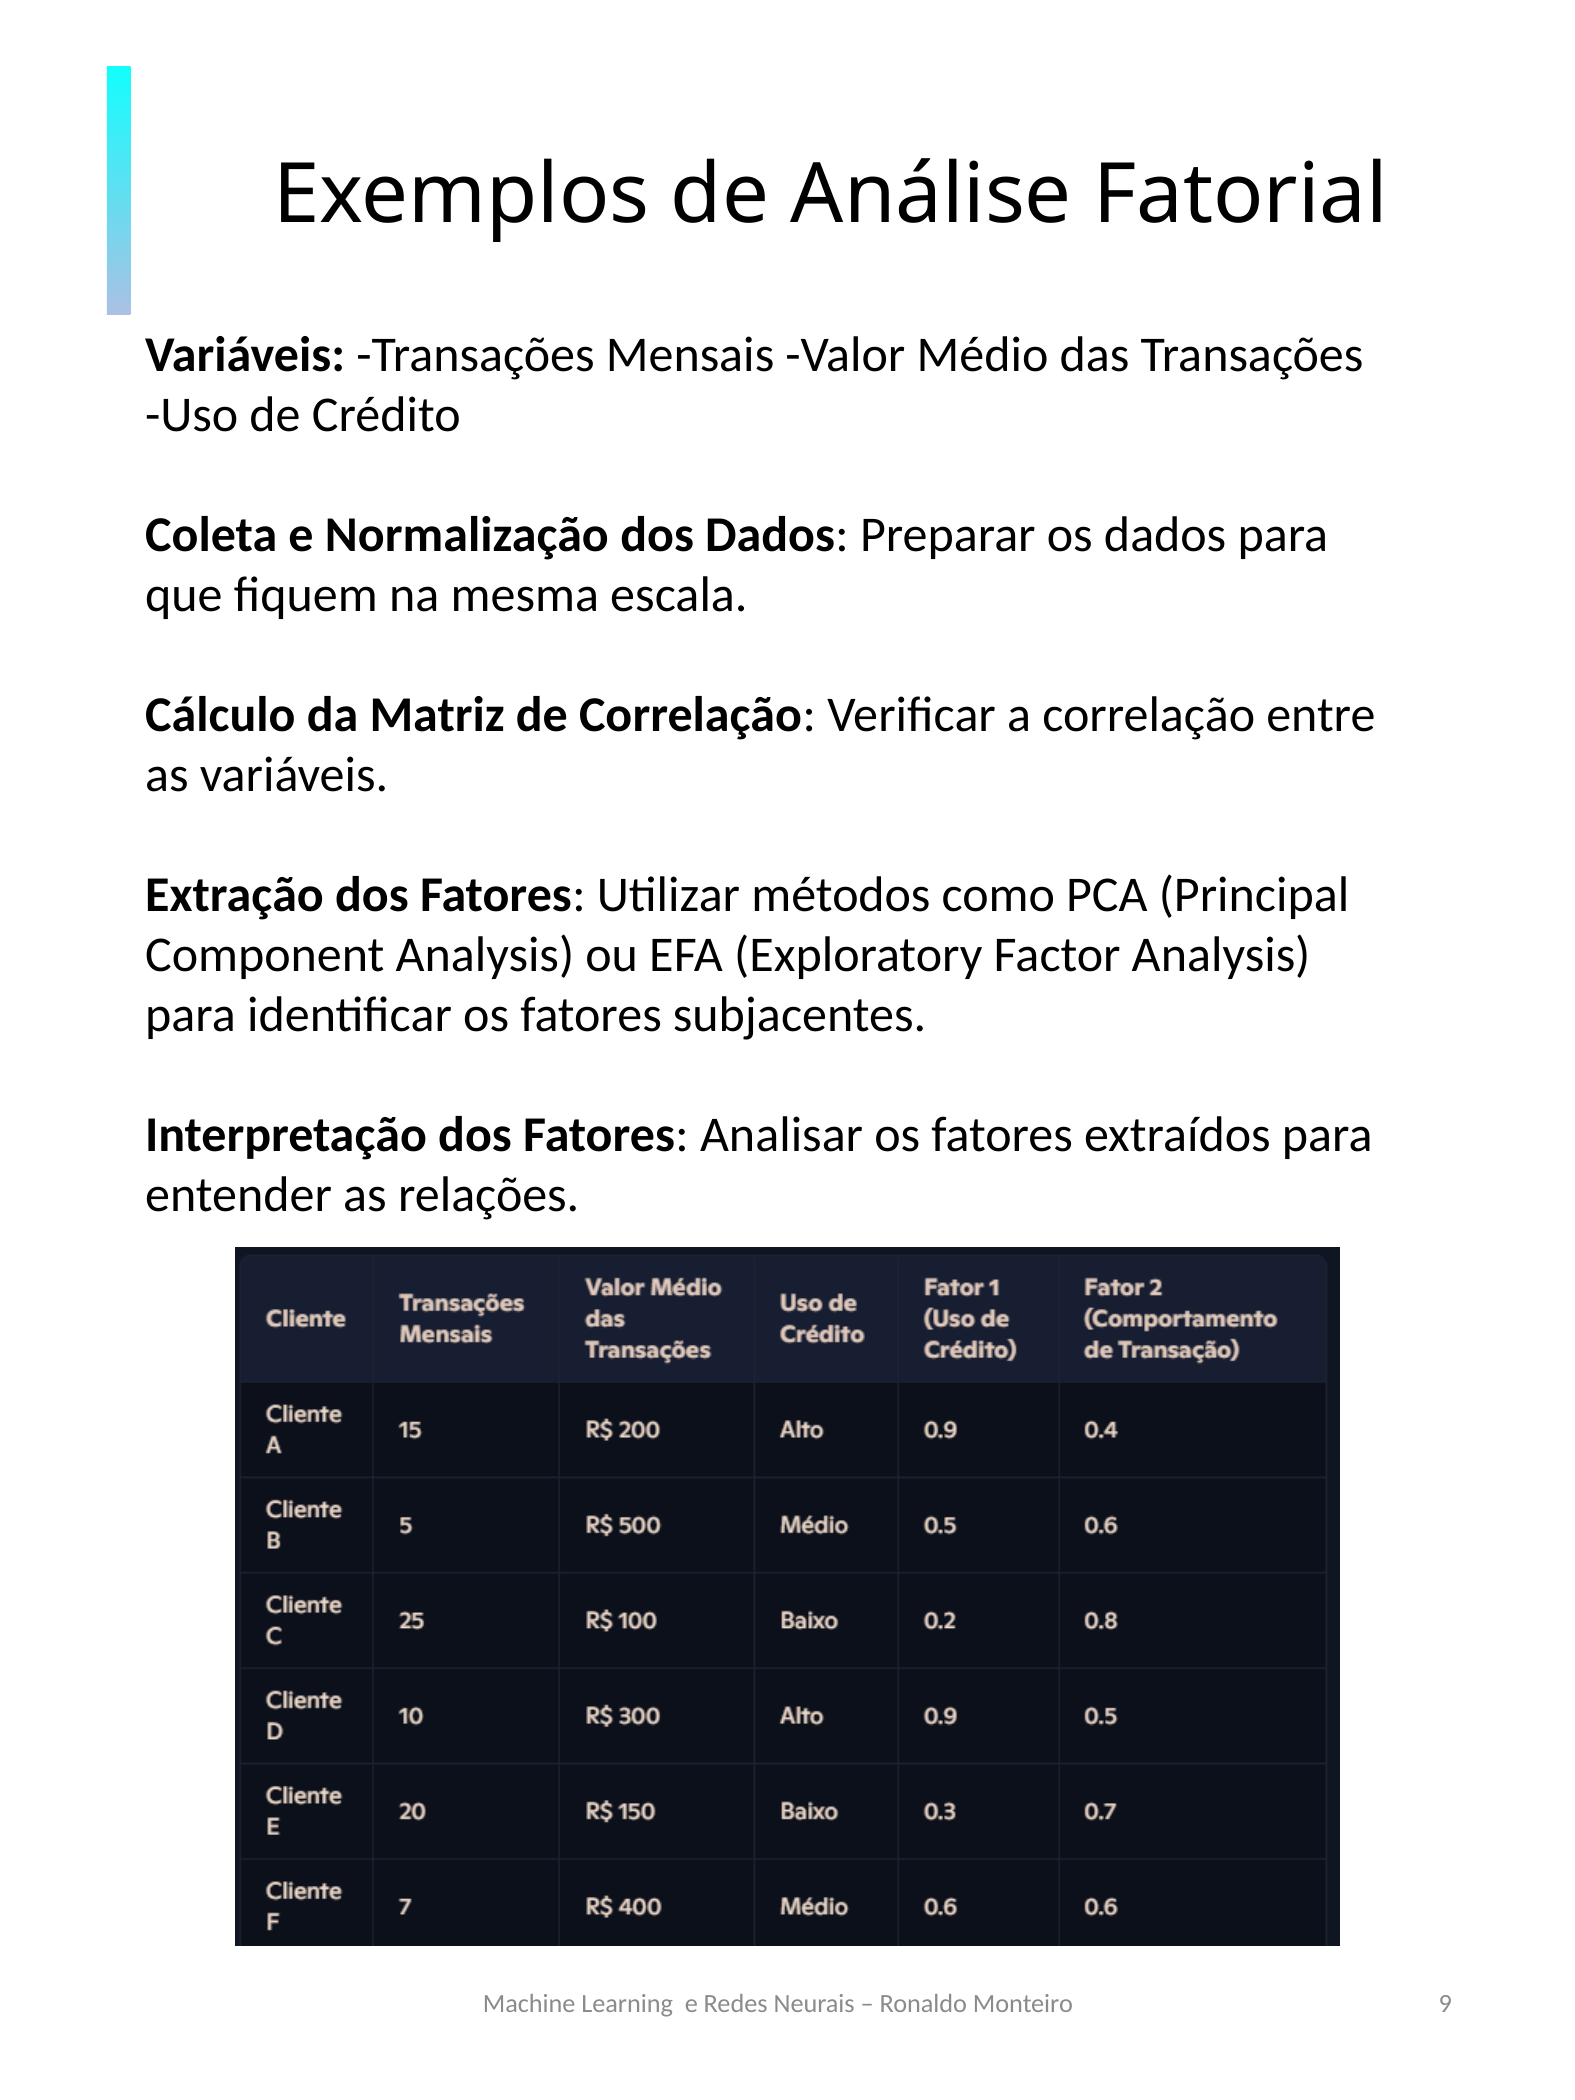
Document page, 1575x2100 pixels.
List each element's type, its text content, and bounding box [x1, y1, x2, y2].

footer Machine Learning e Redes Neurais – Ronaldo Monteiro [270, 1946, 1285, 2059]
picture [235, 1247, 1340, 1946]
text_box Variáveis: -Transações Mensais -Valor Médio das Transações -Uso de Crédito Coleta e Normalização dos Dados: Preparar os dados para que fiquem na mesma escala. Cálculo da Matriz de Correlação: Verificar a correlação entre as variáveis. Extração dos Fatores: Utilizar métodos como PCA (Principal Component Analysis) ou EFA (Exploratory Factor Analysis) para identificar os fatores subjacentes. Interpretação dos Fatores: Analisar os fatores extraídos para entender as relações. [130, 314, 1413, 1289]
slide_number 9 [1285, 1946, 1467, 2059]
text_box Exemplos de Análise Fatorial [258, 132, 1541, 247]
text_box [106, 65, 131, 315]
